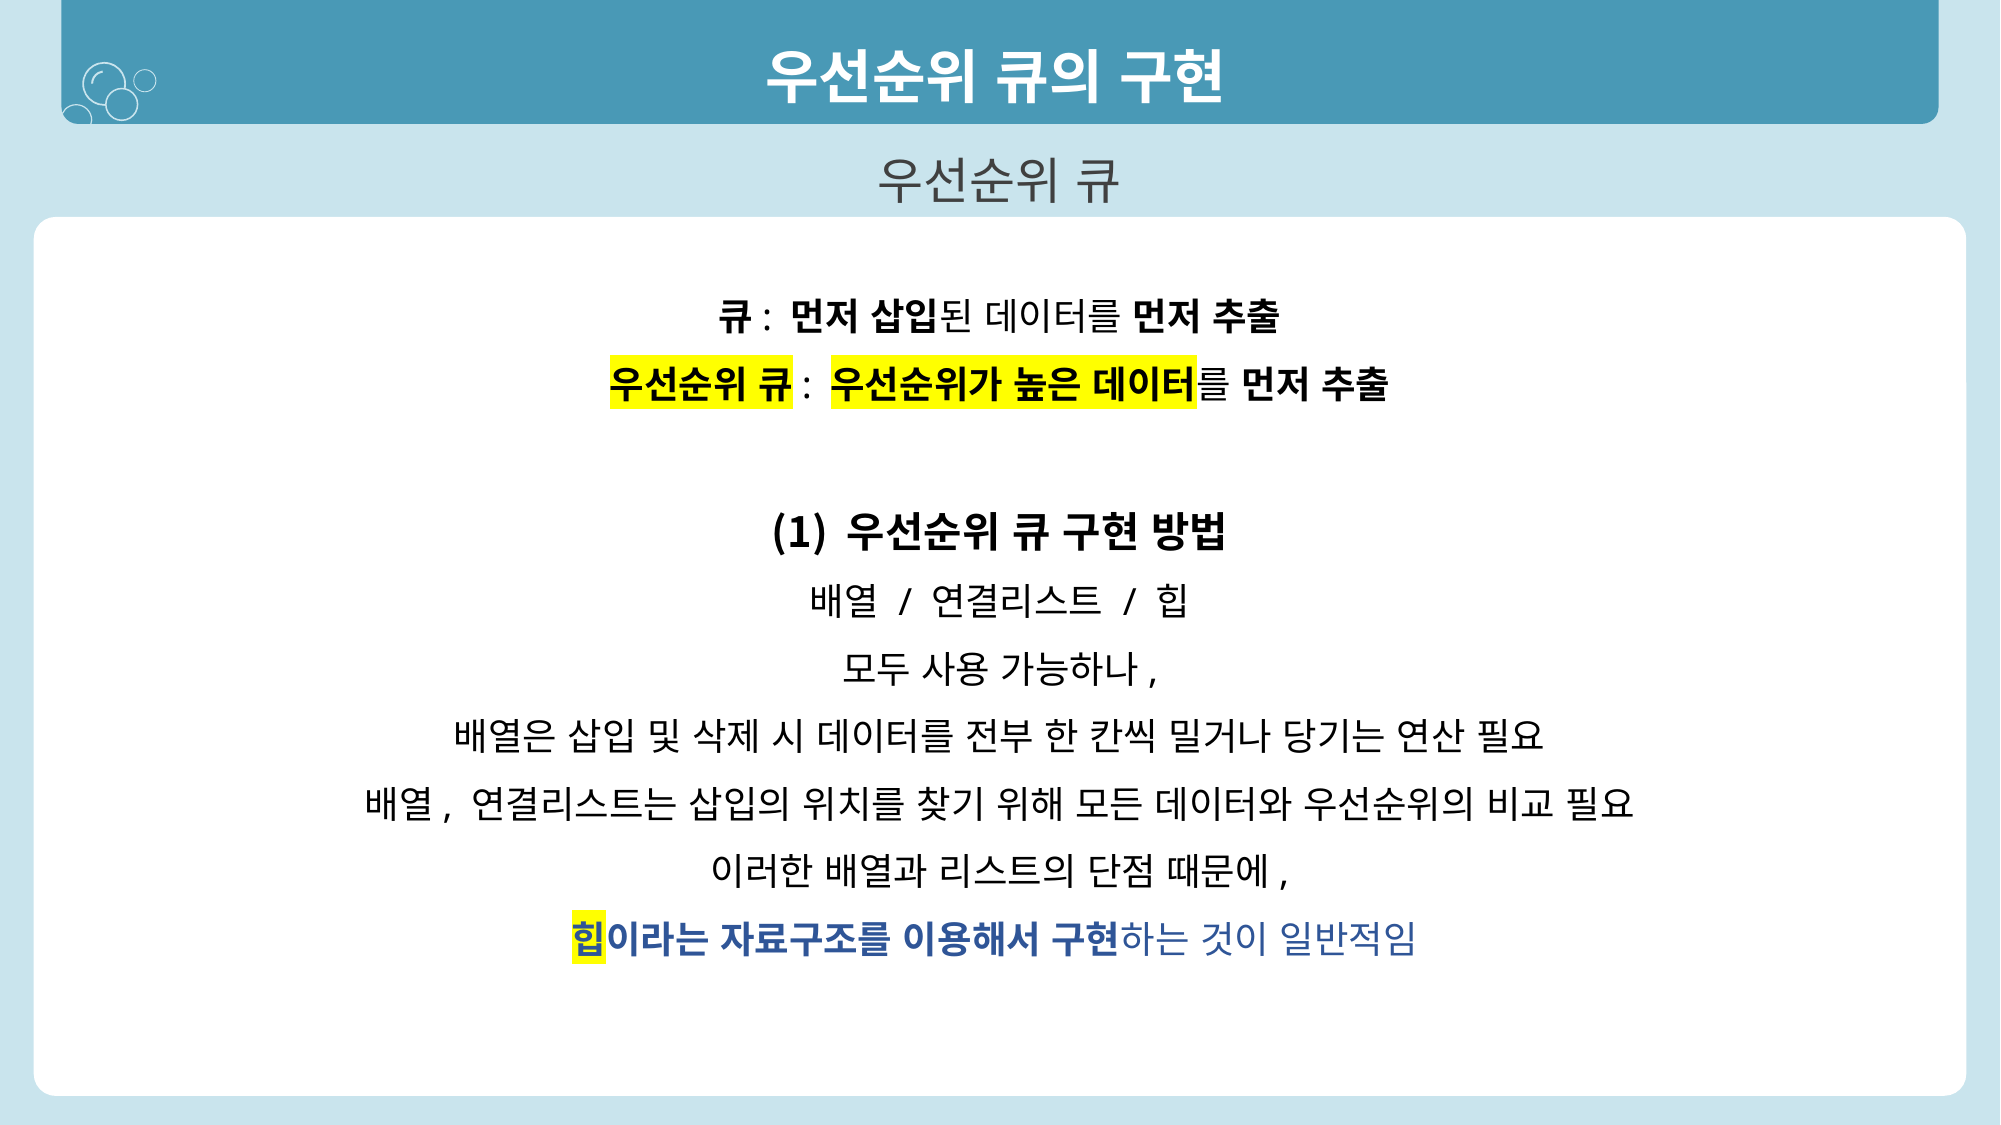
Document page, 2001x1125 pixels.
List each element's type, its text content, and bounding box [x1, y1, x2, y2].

text_box 우선순위 큐 [61, 124, 1938, 218]
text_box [61, 0, 1939, 124]
text_box 큐: 먼저 삽입된 데이터를 먼저 추출 우선순위 큐: 우선순위가 높은 데이터를 먼저 추출 우선순위 큐 구현 방법 배열 / 연결리스트 / 힙 모두 사용 가능하나, 배열은 삽입 및 삭제 시 데이터를 전부 한 칸씩 밀거나 당기는 연산 필요 배열, 연결리스트는 삽입의 위치를 찾기 위해 모든 데이터와 우선순위의 비교 필요 이러한 배열과 리스트의 단점 때문에, 힙이라는 자료구조를 이용해서 구현하는 것이 일반적임 [61, 263, 1939, 968]
text_box [32, 215, 1968, 1097]
